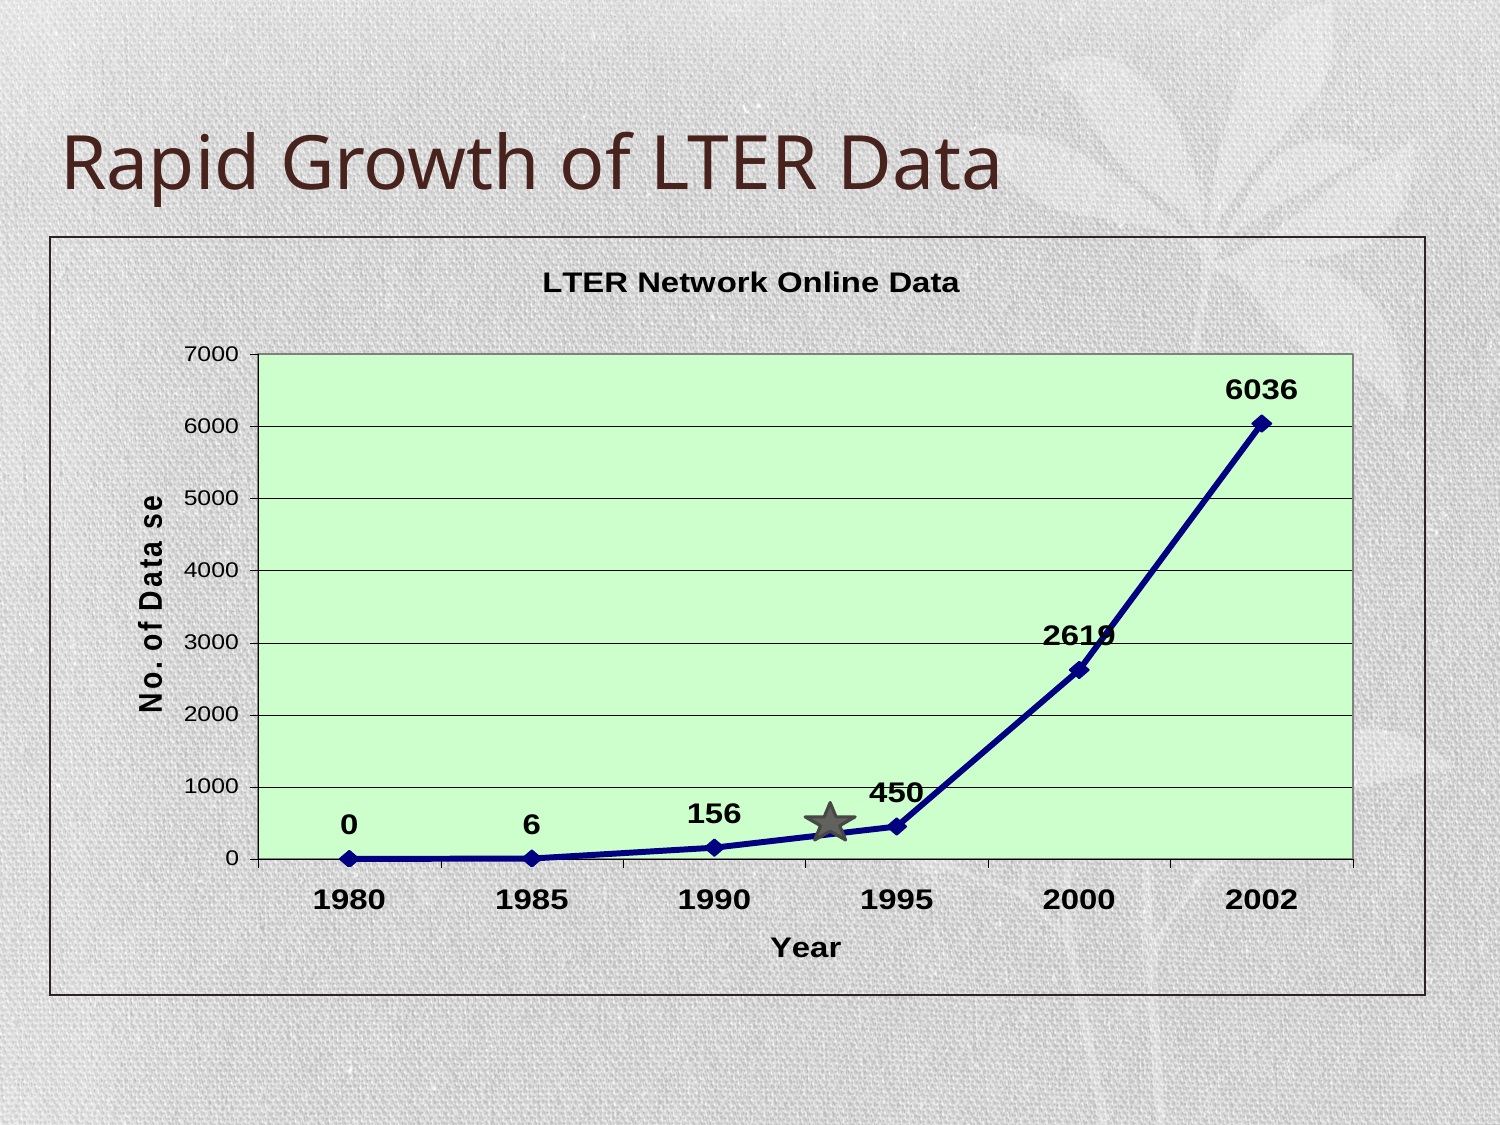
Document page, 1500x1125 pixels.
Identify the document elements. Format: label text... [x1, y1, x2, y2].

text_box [49, 237, 1426, 996]
title Rapid Growth of LTER Data [45, 37, 1455, 213]
